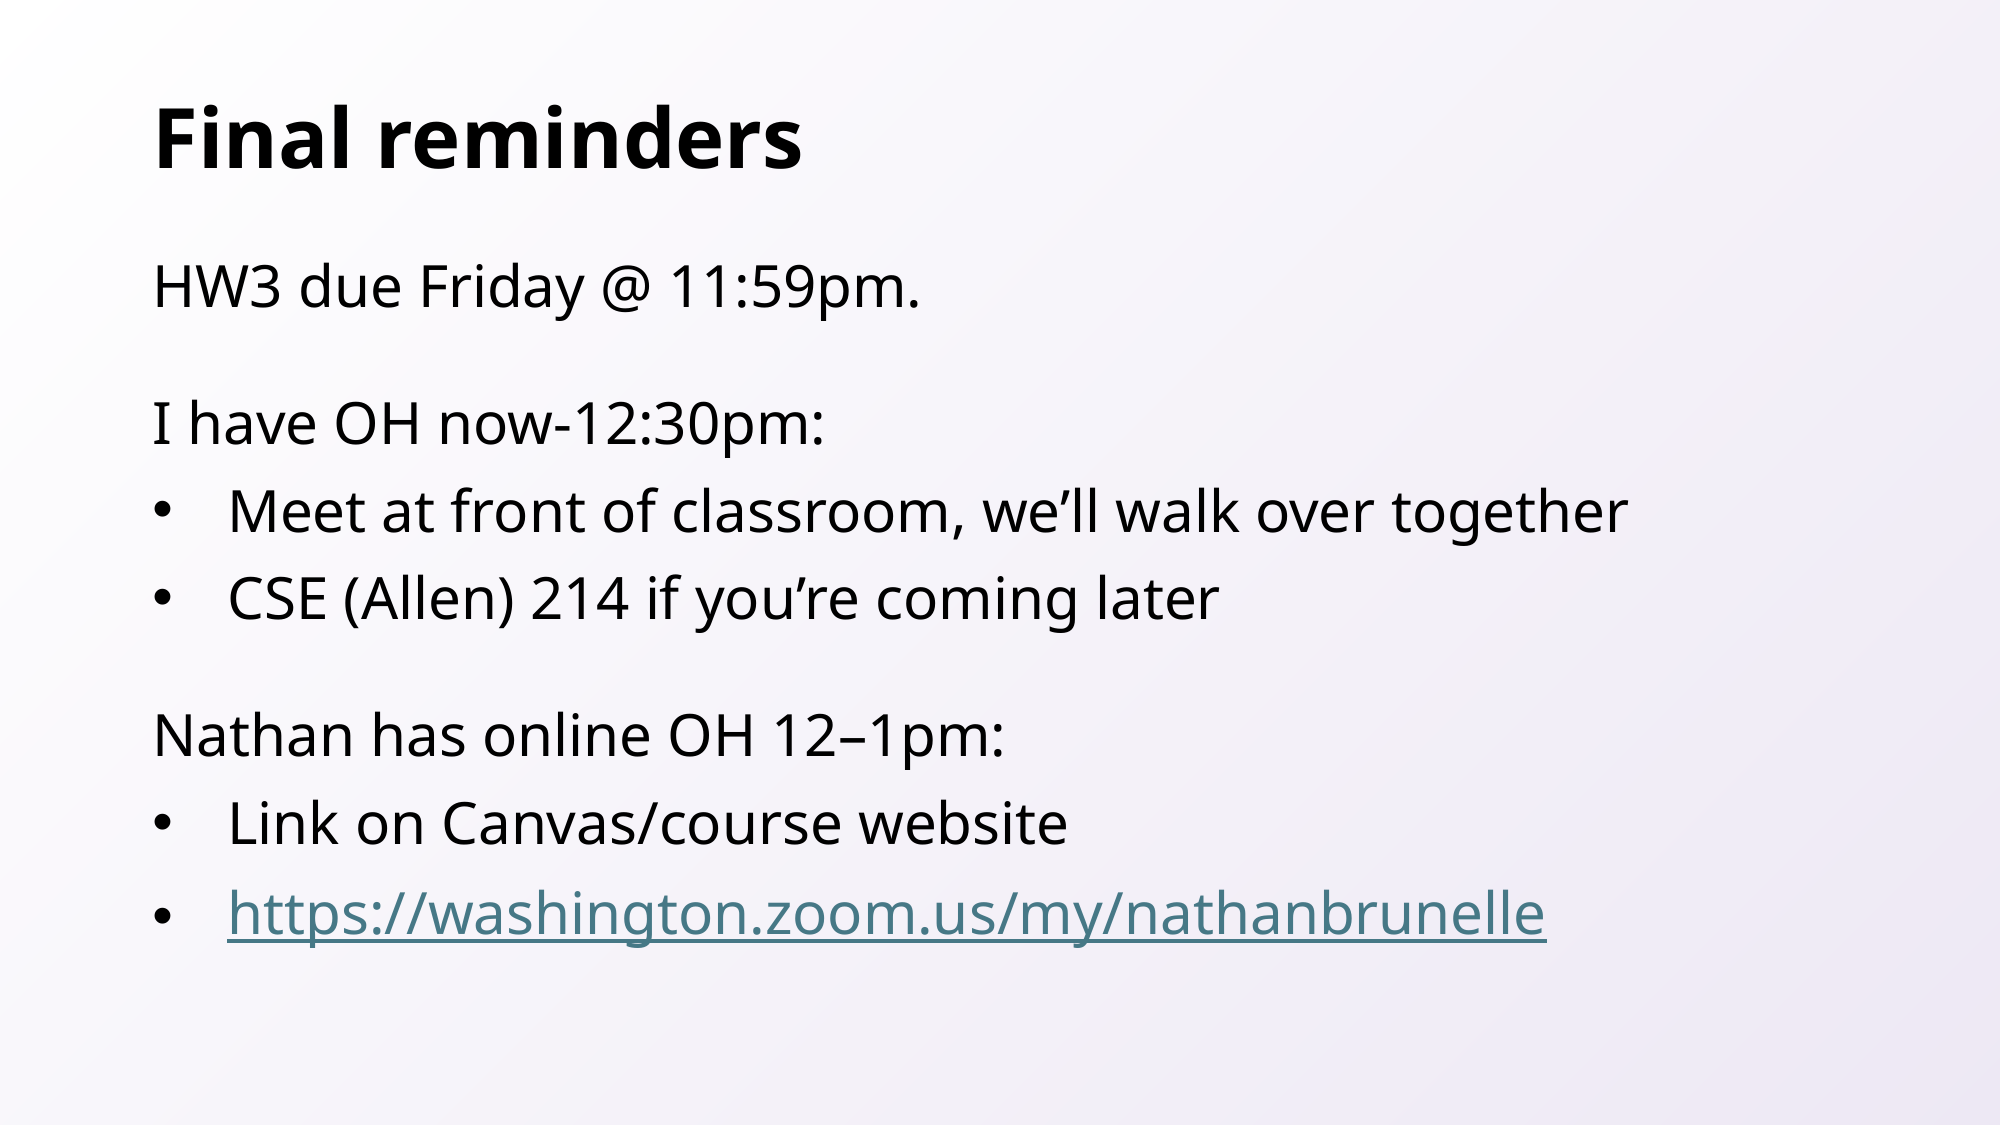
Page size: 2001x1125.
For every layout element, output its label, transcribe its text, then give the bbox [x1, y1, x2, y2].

title Final reminders [137, 59, 1863, 223]
list HW3 due Friday @ 11:59pm. I have OH now-12:30pm: Meet at front of classroom, we’ll walk over together CSE (Allen) 214 if you’re coming later Nathan has online OH 12–1pm: Link on Canvas/course website https://washington.zoom.us/my/nathanbrunelle [137, 223, 1863, 1014]
